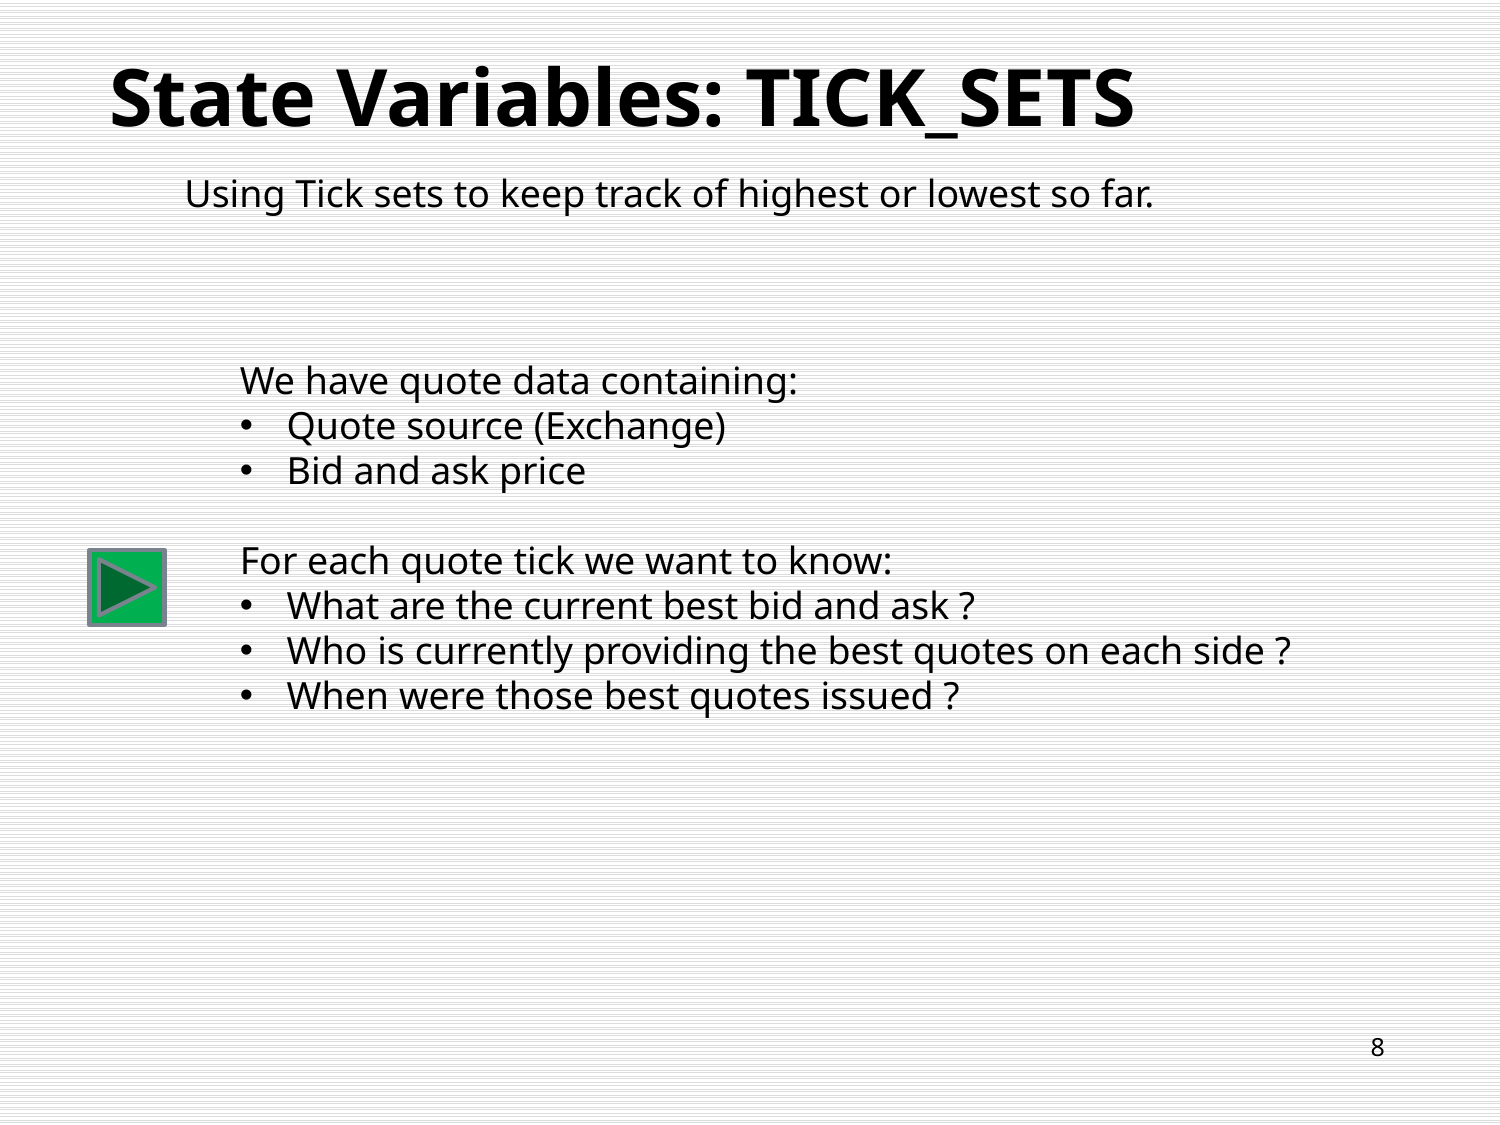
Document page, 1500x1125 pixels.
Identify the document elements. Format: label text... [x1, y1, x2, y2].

slide_number 8 [1074, 1024, 1401, 1103]
title State Variables: TICK_SETS [94, 50, 1407, 150]
text_box We have quote data containing: Quote source (Exchange) Bid and ask price For each quote tick we want to know: What are the current best bid and ask ? Who is currently providing the best quotes on each side ? When were those best quotes issued ? [224, 349, 1425, 725]
text_box [87, 548, 167, 627]
text_box Using Tick sets to keep track of highest or lowest so far. [62, 162, 1425, 223]
picture [0, 0, 1500, 1125]
